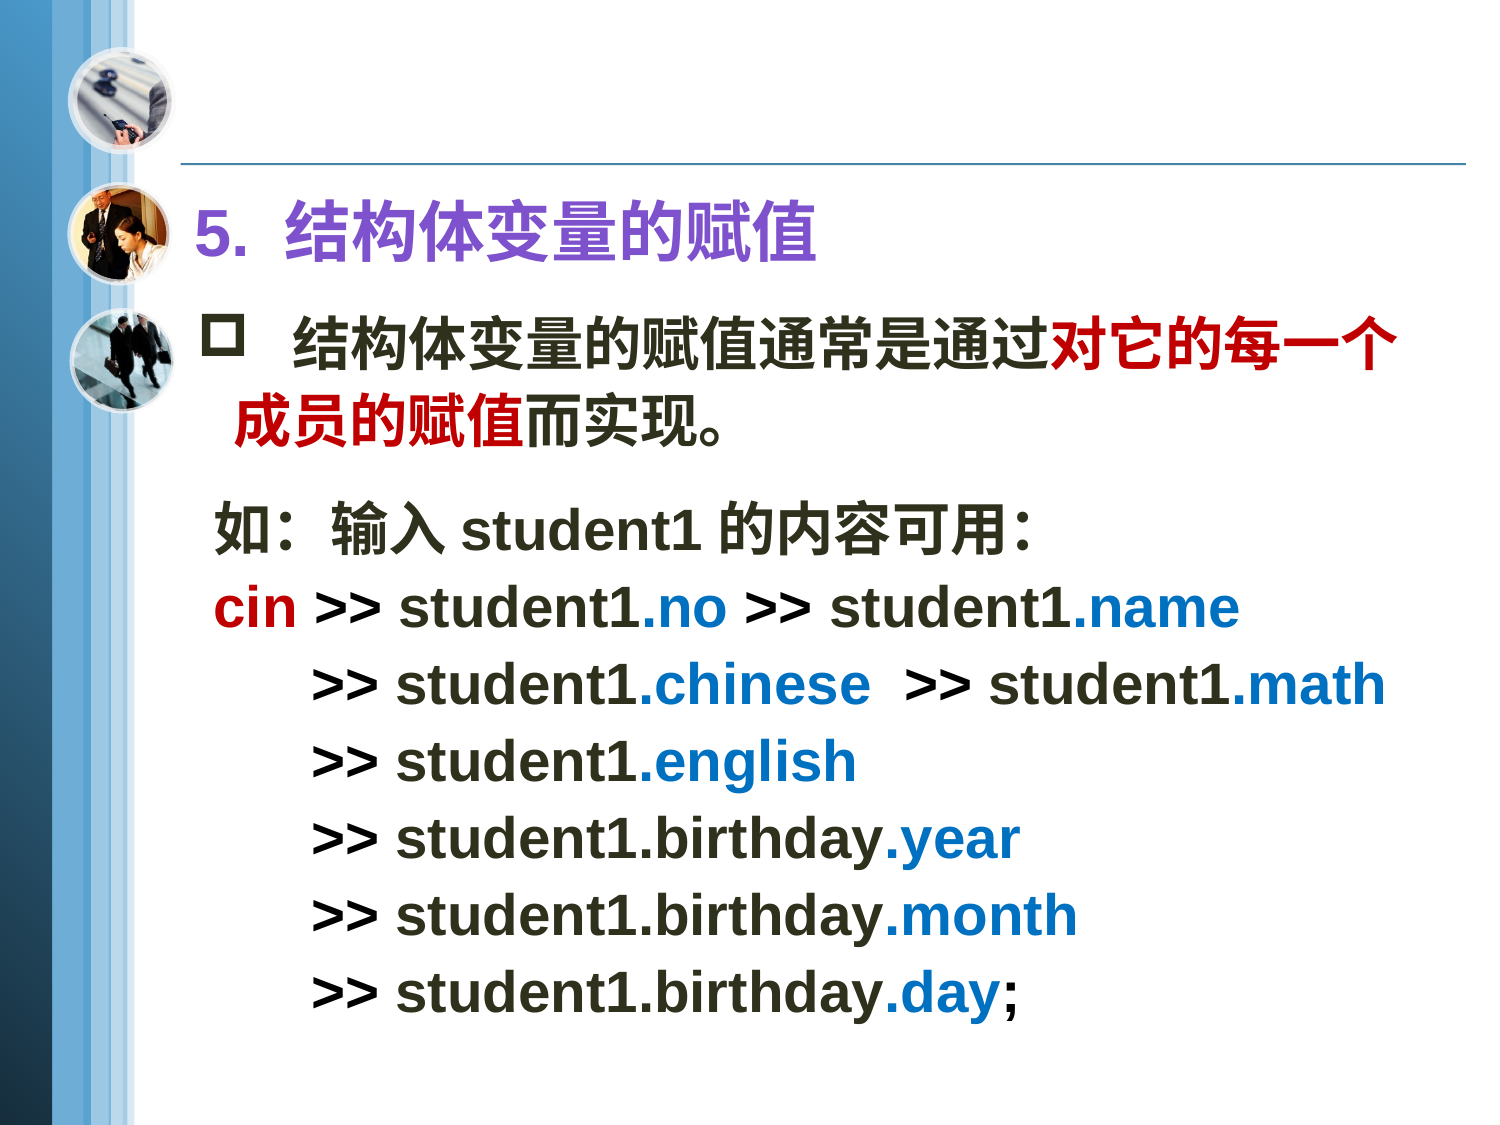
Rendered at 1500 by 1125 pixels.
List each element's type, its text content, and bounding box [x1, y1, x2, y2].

text_box [124, 791, 1500, 1056]
picture [75, 313, 171, 408]
picture [78, 57, 166, 144]
picture [74, 189, 166, 279]
text_box 5. 结构体变量的赋值 [179, 182, 1170, 276]
text_box 如：输入student1的内容可用： cin >> student1.no >> student1.name >> student1.chinese >> student1.math >> student1.english >> student1.birthday.year >> student1.birthday.month >> student1.birthday.day; [198, 478, 1423, 1032]
text_box 结构体变量的赋值通常是通过对它的每一个成员的赋值而实现。 [183, 293, 1437, 462]
